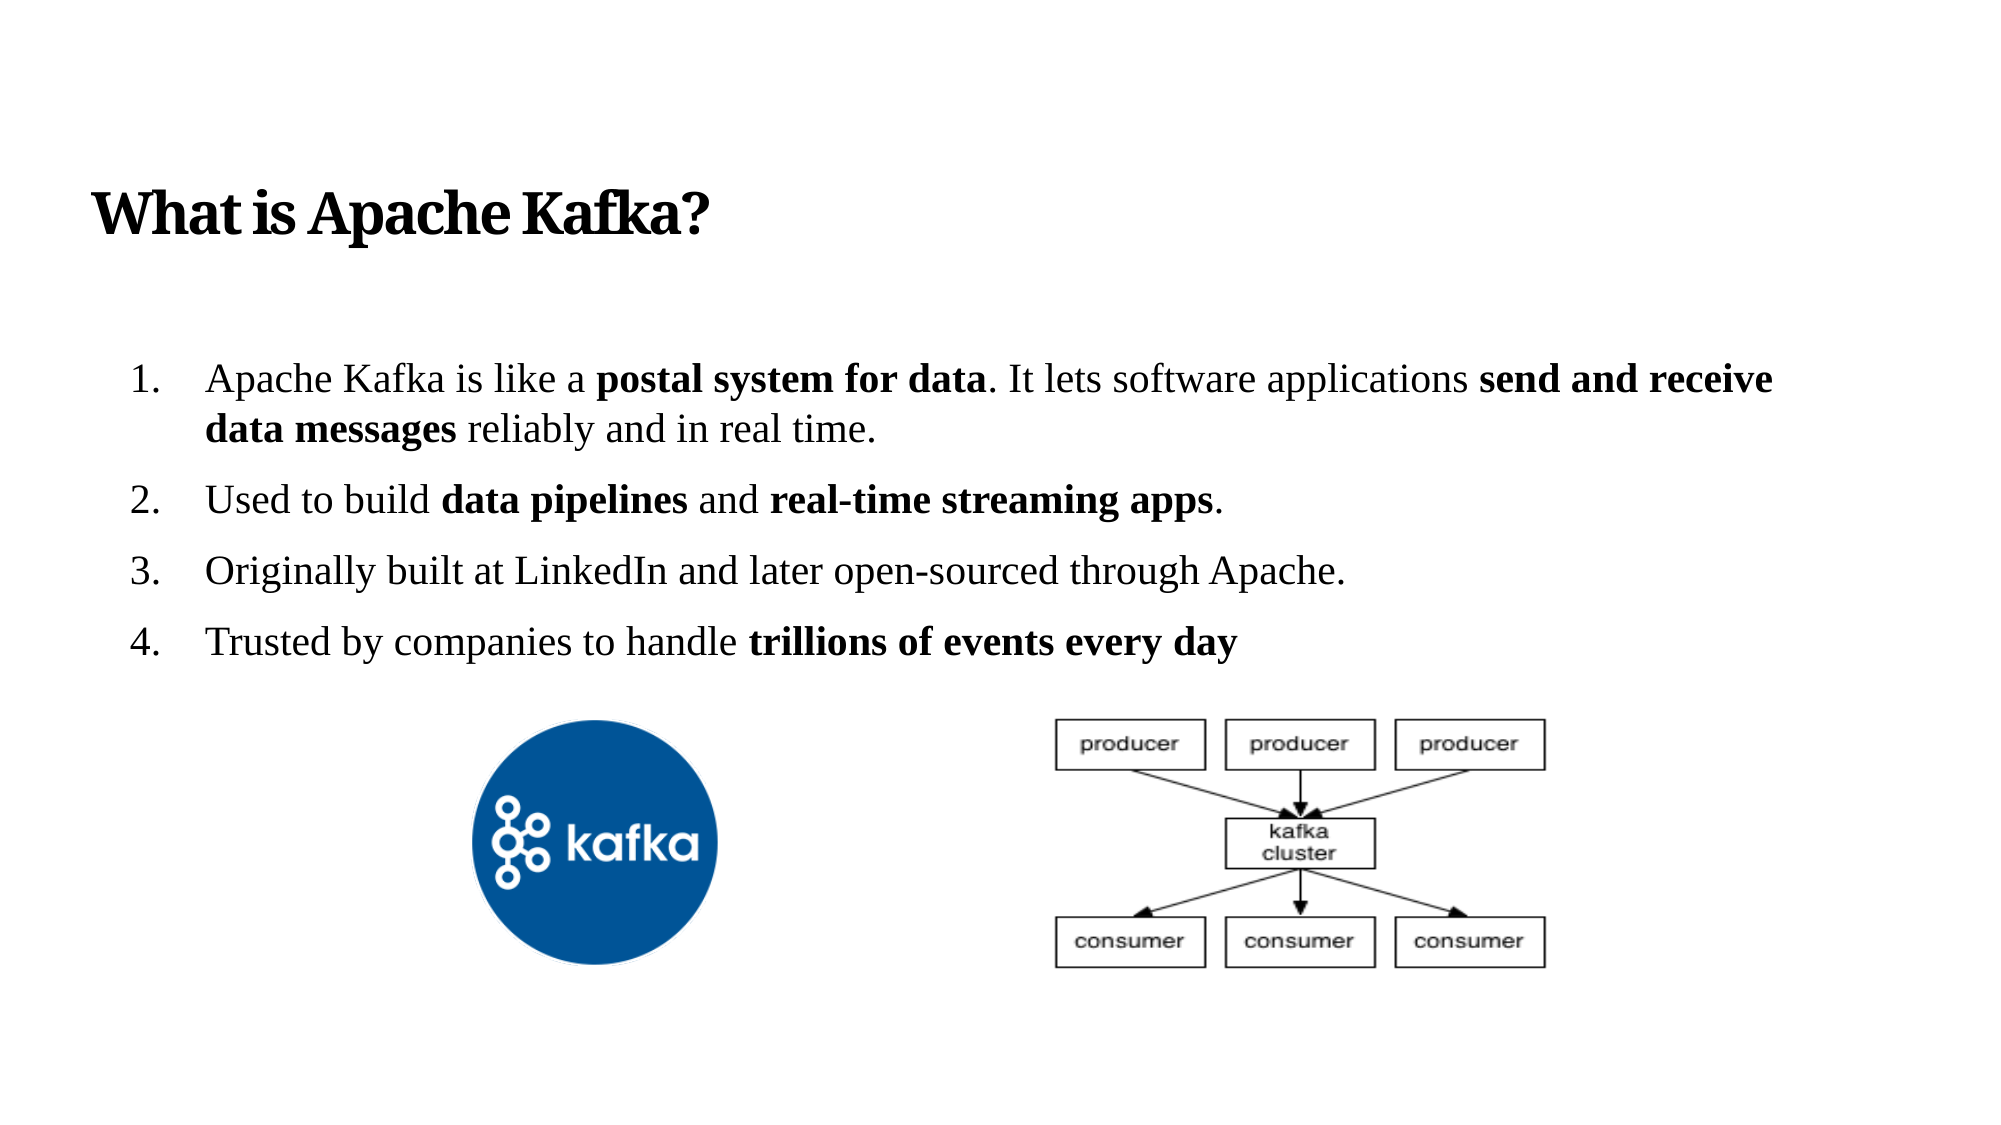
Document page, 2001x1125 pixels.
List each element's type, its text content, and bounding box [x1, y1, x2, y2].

title What is Apache Kafka? [76, 176, 1822, 319]
picture [469, 718, 720, 967]
picture [1033, 702, 1567, 984]
list Apache Kafka is like a postal system for data. It lets software applications send and receive data messages reliably and in real time. Used to build data pipelines and real-time streaming apps. Originally built at LinkedIn and later open-sourced through Apache. Trusted by companies to handle trillions of events every day [114, 343, 1842, 912]
